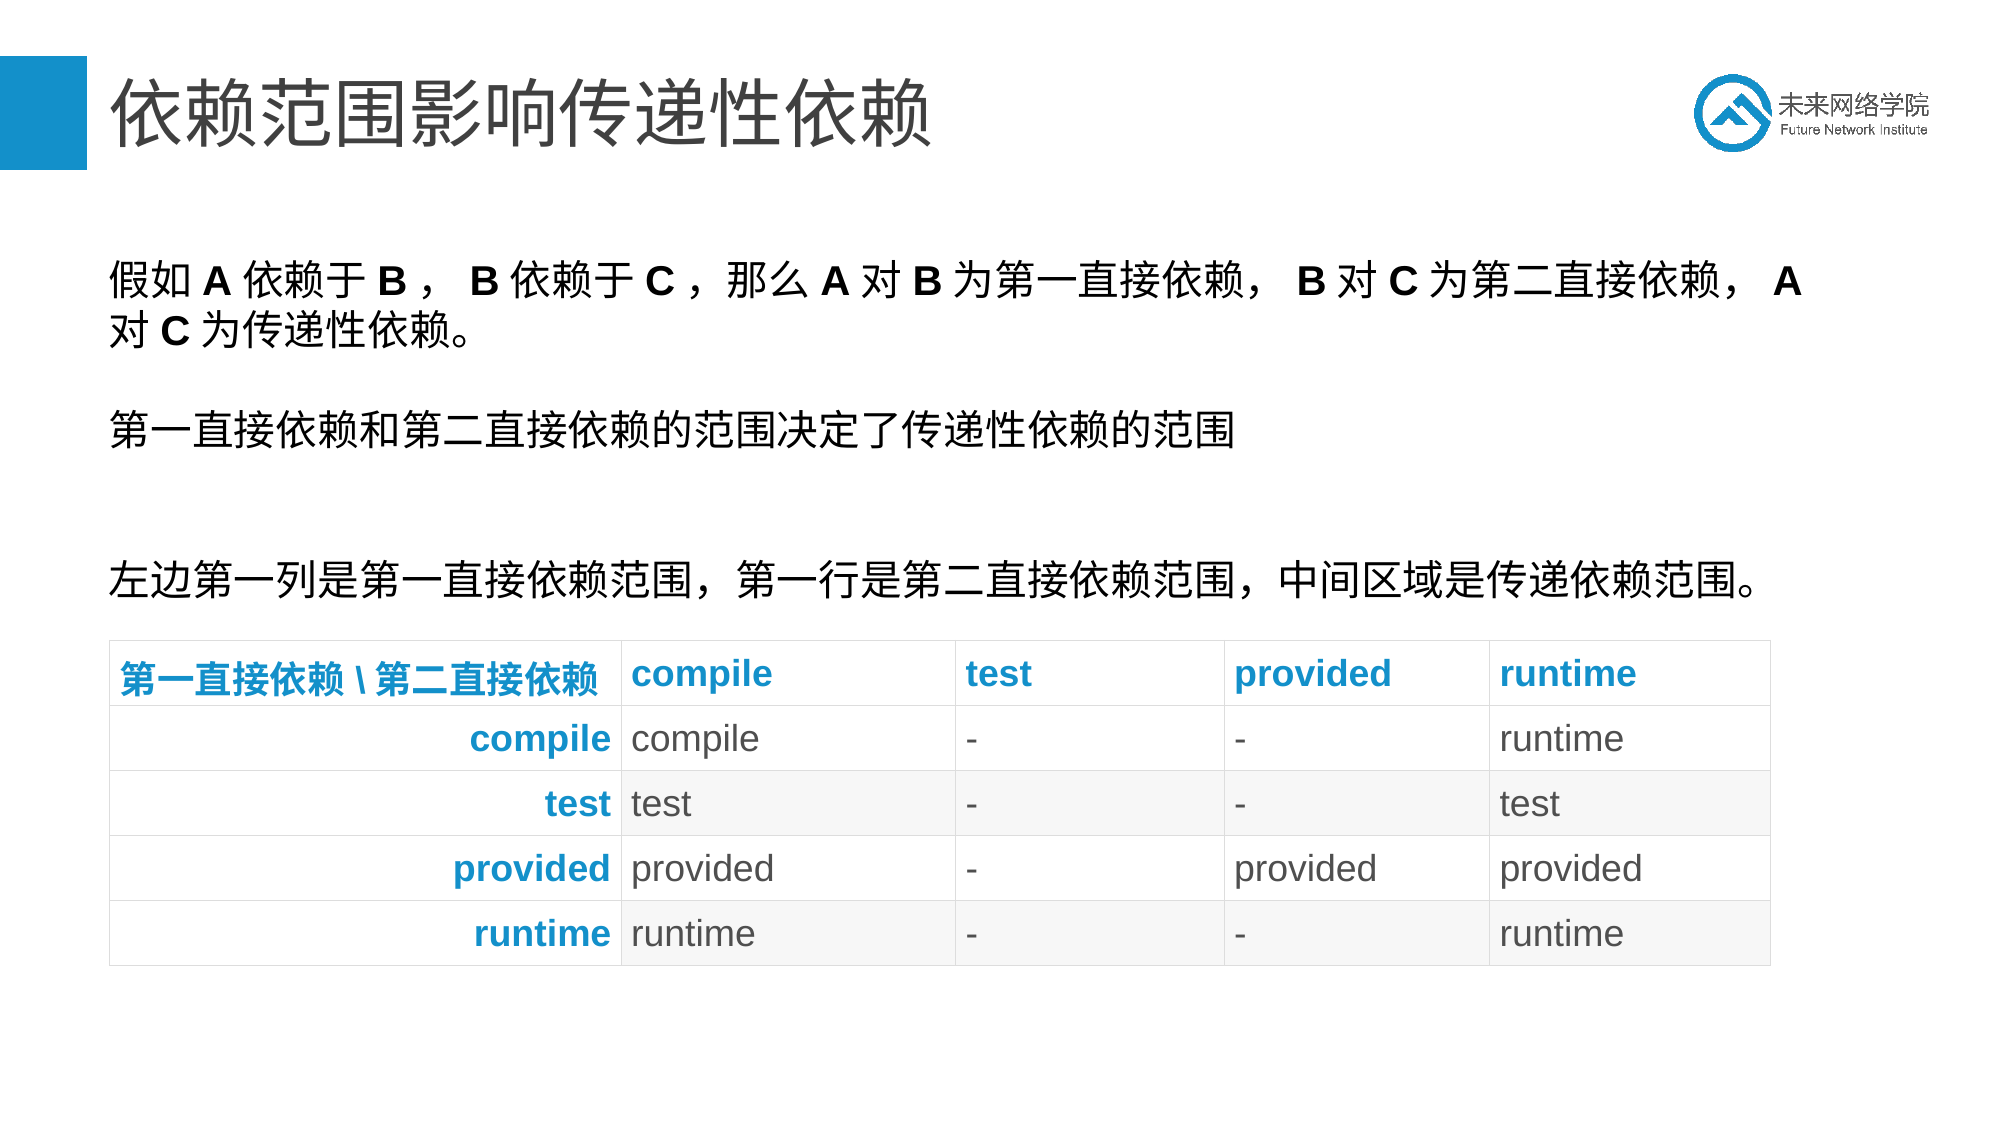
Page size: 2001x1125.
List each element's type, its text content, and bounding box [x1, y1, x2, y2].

table_cell - [956, 901, 1224, 965]
table_cell - [1225, 771, 1489, 835]
table_cell - [956, 706, 1224, 770]
table_cell provided [622, 836, 955, 900]
table_cell compile [110, 706, 621, 770]
table_header 第一直接依赖\第二直接依赖 [110, 641, 621, 705]
table_header runtime [1490, 641, 1770, 705]
table_header provided [1225, 641, 1489, 705]
table_cell runtime [1490, 901, 1770, 965]
table_cell provided [110, 836, 621, 900]
table_cell provided [1490, 836, 1770, 900]
table_cell runtime [1490, 706, 1770, 770]
table_header test [956, 641, 1224, 705]
picture [1888, 74, 1929, 152]
table_cell - [1225, 706, 1489, 770]
title 依赖范围影响传递性依赖 [93, 61, 1888, 174]
text_box 假如A依赖于B，B依赖于C，那么A对B为第一直接依赖，B对C为第二直接依赖，A对C为传递性依赖。 第一直接依赖和第二直接依赖的范围决定了传递性依赖的范围 左边第一列是第一直接依赖范围，第一行是第二直接依赖范围，中间区域是传递依赖范围。 [93, 246, 1865, 612]
table_cell provided [1225, 836, 1489, 900]
table_cell - [956, 836, 1224, 900]
table_cell test [622, 771, 955, 835]
table_cell test [110, 771, 621, 835]
table_header compile [622, 641, 955, 705]
table_cell runtime [622, 901, 955, 965]
table_cell runtime [110, 901, 621, 965]
table_cell compile [622, 706, 955, 770]
table_cell test [1490, 771, 1770, 835]
table_cell - [1225, 901, 1489, 965]
table_cell - [956, 771, 1224, 835]
